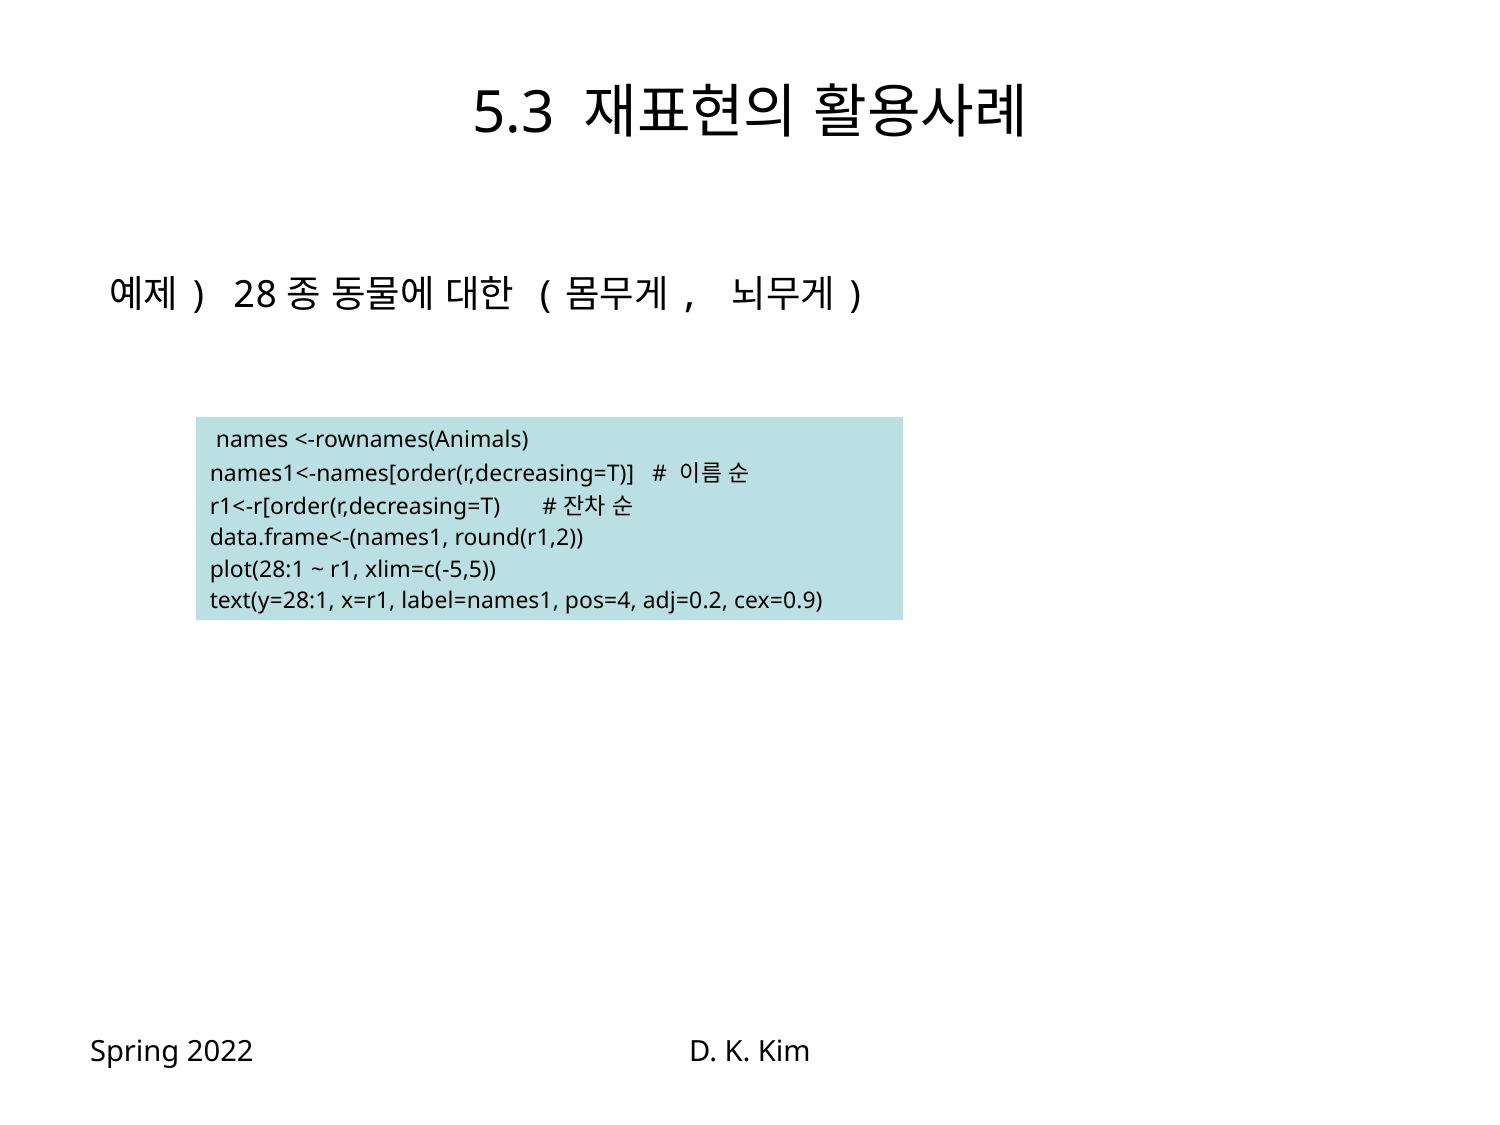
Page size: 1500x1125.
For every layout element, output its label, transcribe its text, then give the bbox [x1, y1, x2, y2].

title 5.3 재표현의 활용사례 [75, 45, 1425, 173]
list 예제) 28종 동물에 대한 (몸무게, 뇌무게) [75, 262, 1425, 1005]
table_header names <-rownames(Animals) names1<-names[order(r,decreasing=T)] # 이름 순 r1<-r[order(r,decreasing=T) #잔차 순 data.frame<-(names1, round(r1,2)) plot(28:1 ~ r1, xlim=c(-5,5)) text(y=28:1, x=r1, label=names1, pos=4, adj=0.2, cex=0.9) [196, 417, 903, 620]
slide_number Spring 2022 [75, 1024, 425, 1103]
footer D. K. Kim [512, 1024, 988, 1103]
